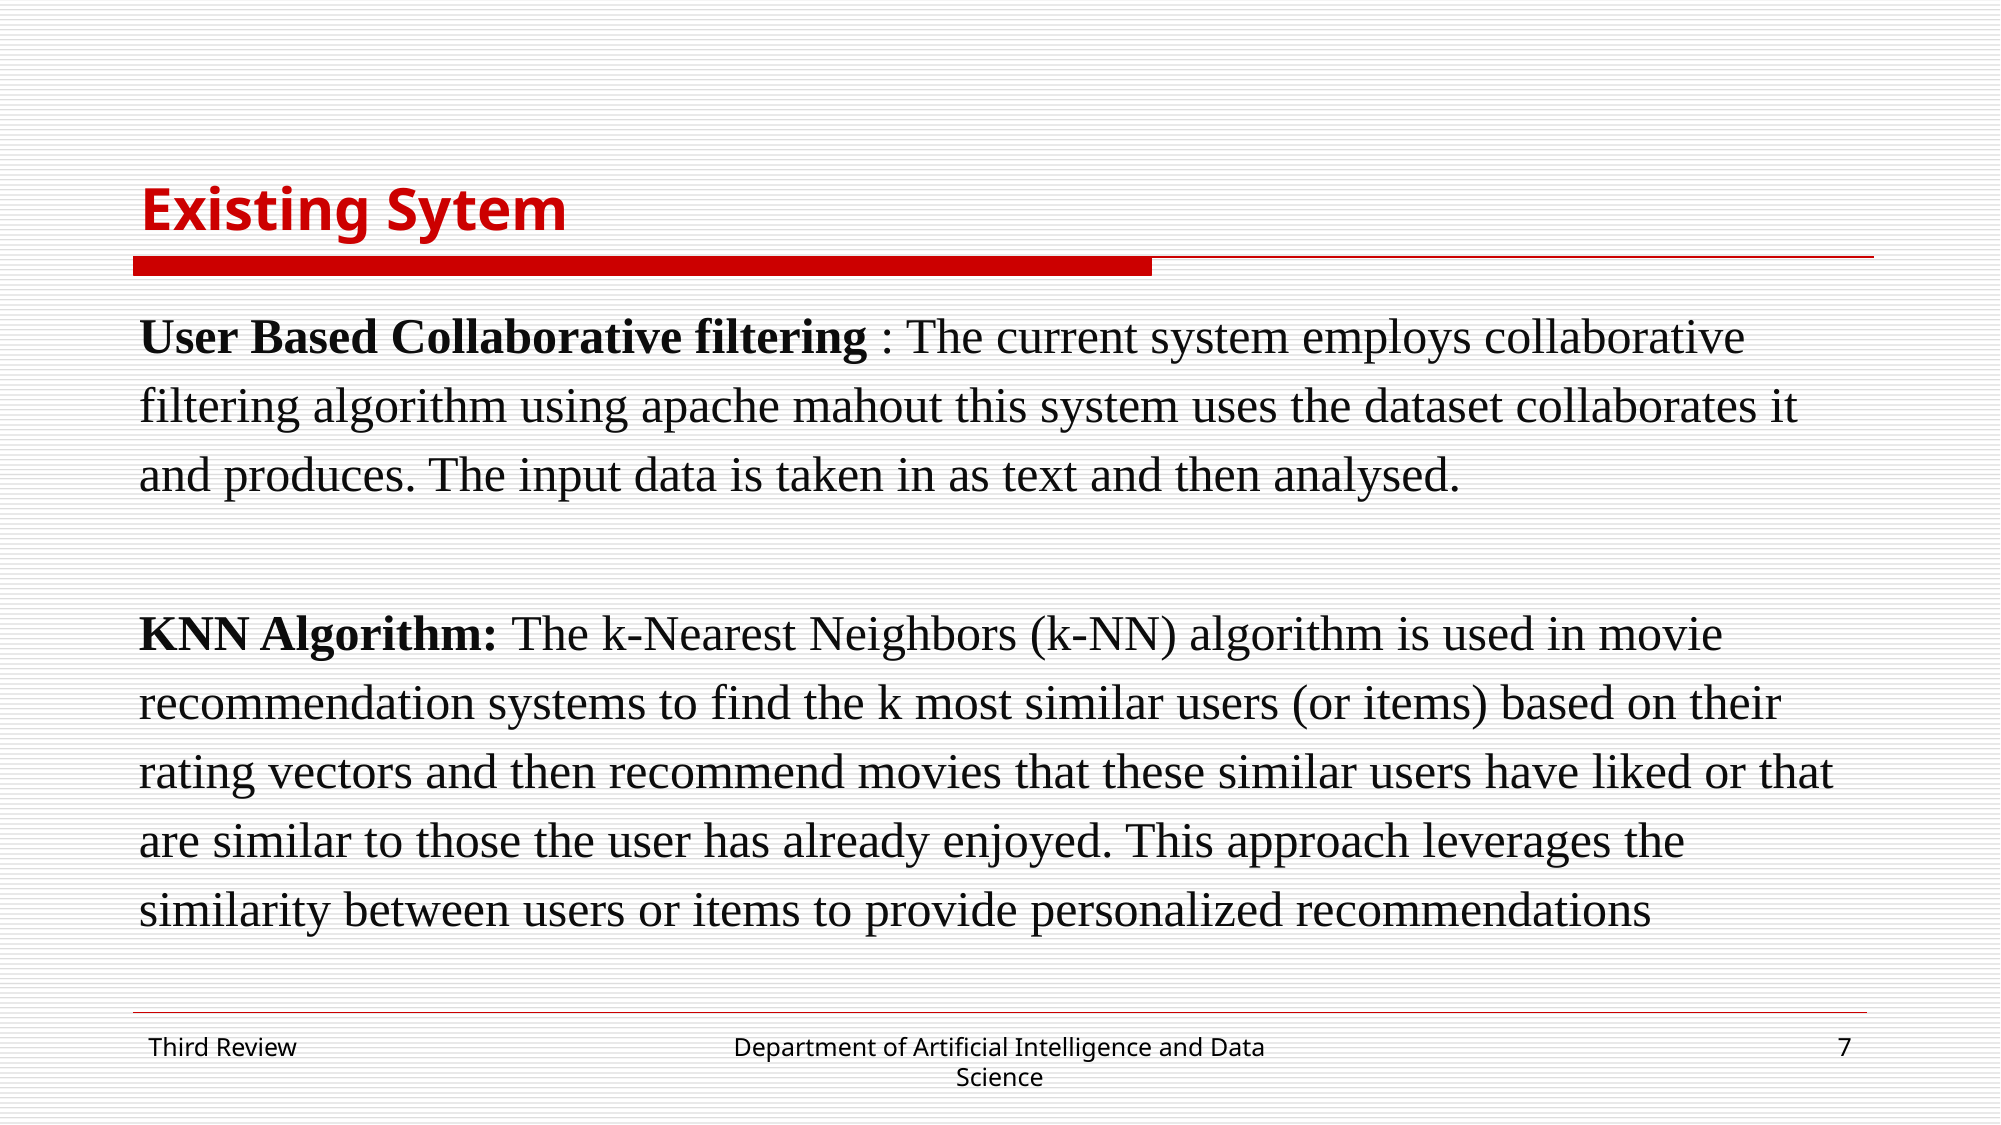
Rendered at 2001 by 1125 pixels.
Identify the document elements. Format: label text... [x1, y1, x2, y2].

list User Based Collaborative filtering : The current system employs collaborative filtering algorithm using apache mahout this system uses the dataset collaborates it and produces. The input data is taken in as text and then analysed. KNN Algorithm: The k-Nearest Neighbors (k-NN) algorithm is used in movie recommendation systems to find the k most similar users (or items) based on their rating vectors and then recommend movies that these similar users have liked or that are similar to those the user has already enjoyed. This approach leverages the similarity between users or items to provide personalized recommendations [123, 287, 1874, 988]
footer Department of Artificial Intelligence and Data Science [683, 1024, 1317, 1103]
title Existing Sytem [125, 50, 1876, 250]
picture [0, 0, 2001, 1125]
slide_number Third Review [133, 1024, 567, 1103]
slide_number 7 [1433, 1024, 1867, 1103]
